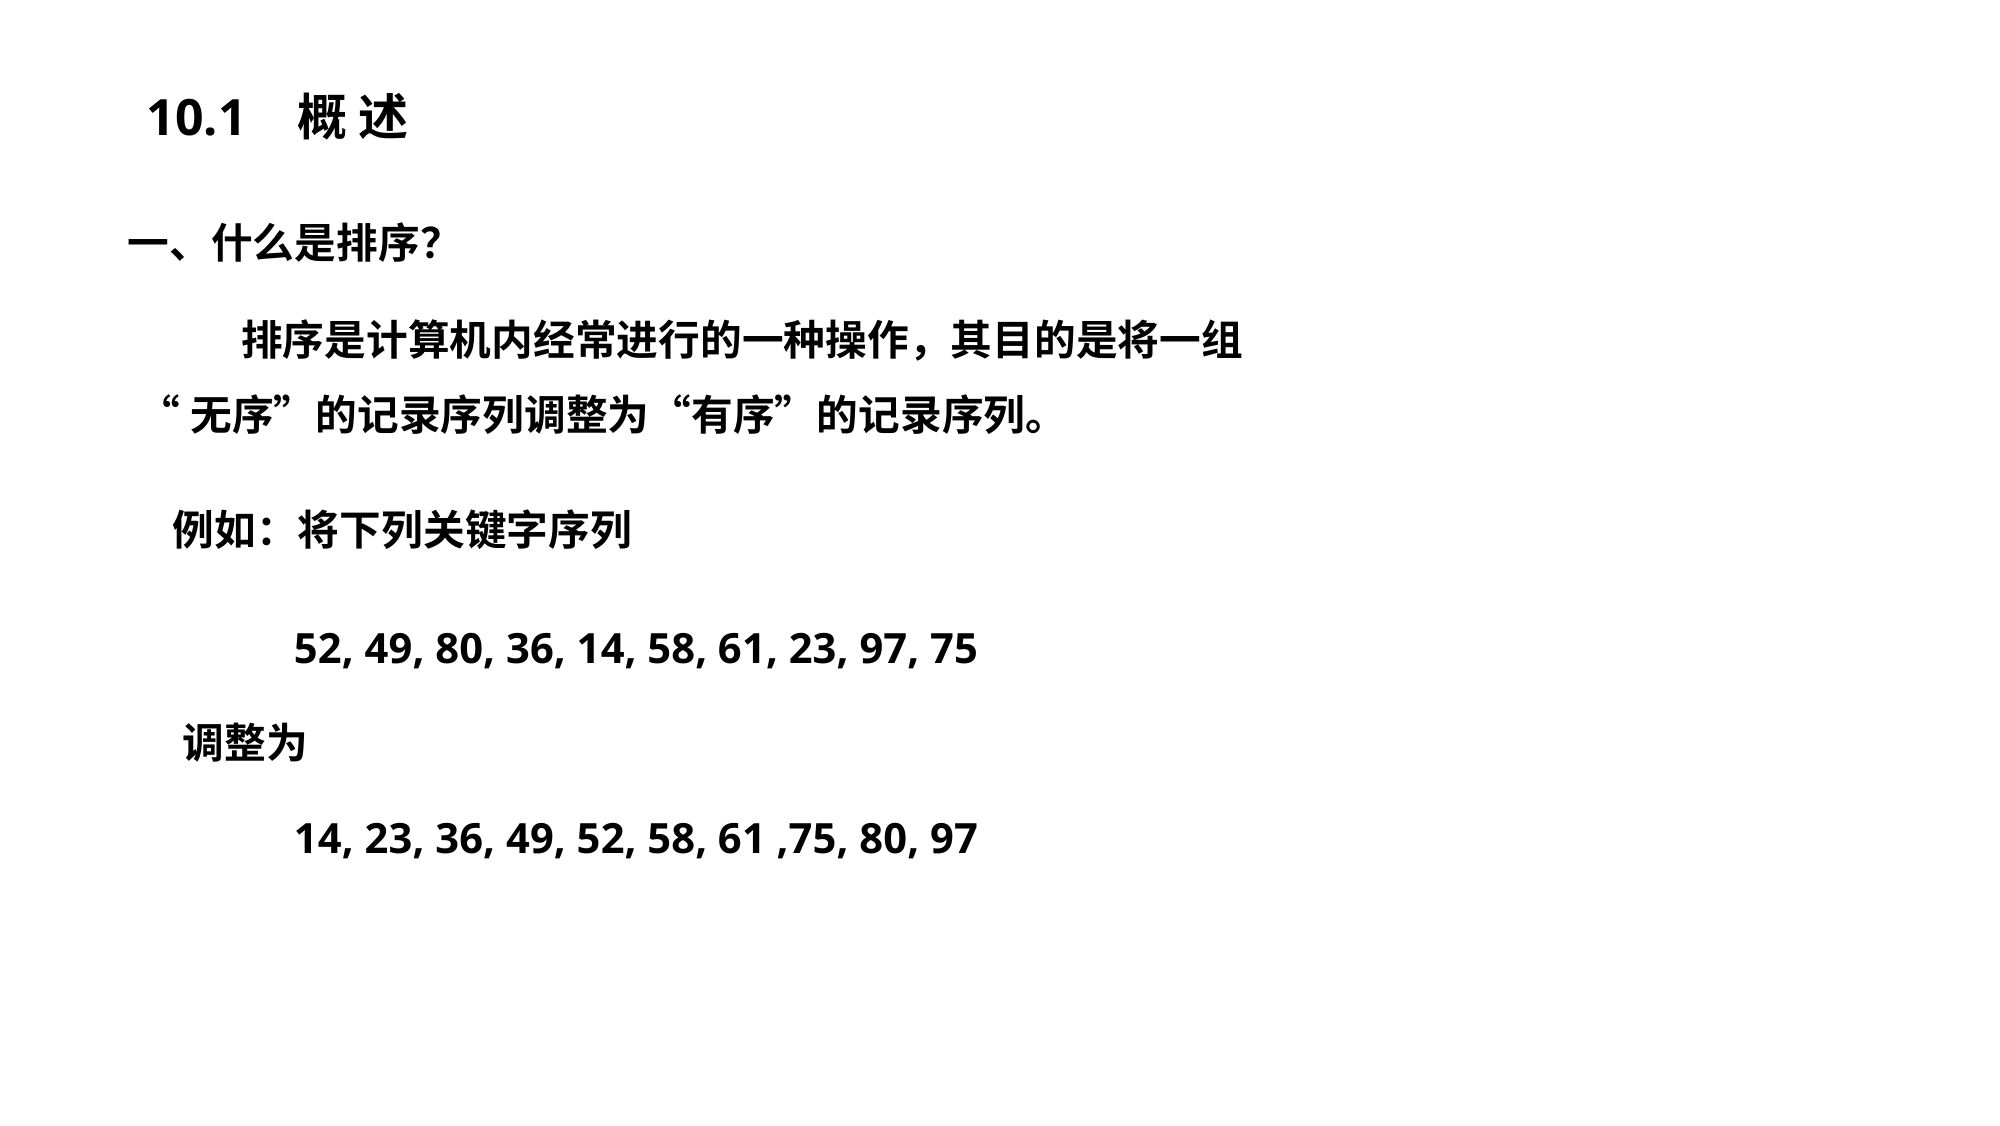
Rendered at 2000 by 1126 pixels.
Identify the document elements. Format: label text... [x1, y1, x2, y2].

text_box 10.1 概 述 [132, 78, 660, 153]
text_box 14, 23, 36, 49, 52, 58, 61 ,75, 80, 97 [279, 804, 994, 869]
text_box 一、什么是排序？ [112, 209, 965, 274]
text_box 例如：将下列关键字序列 [158, 471, 648, 562]
text_box 排序是计算机内经常进行的一种操作，其目的是将一组 “无序”的记录序列调整为“有序”的记录序列。 [123, 281, 1388, 446]
text_box 52, 49, 80, 36, 14, 58, 61, 23, 97, 75 [279, 589, 994, 680]
text_box 调整为 [167, 702, 440, 775]
